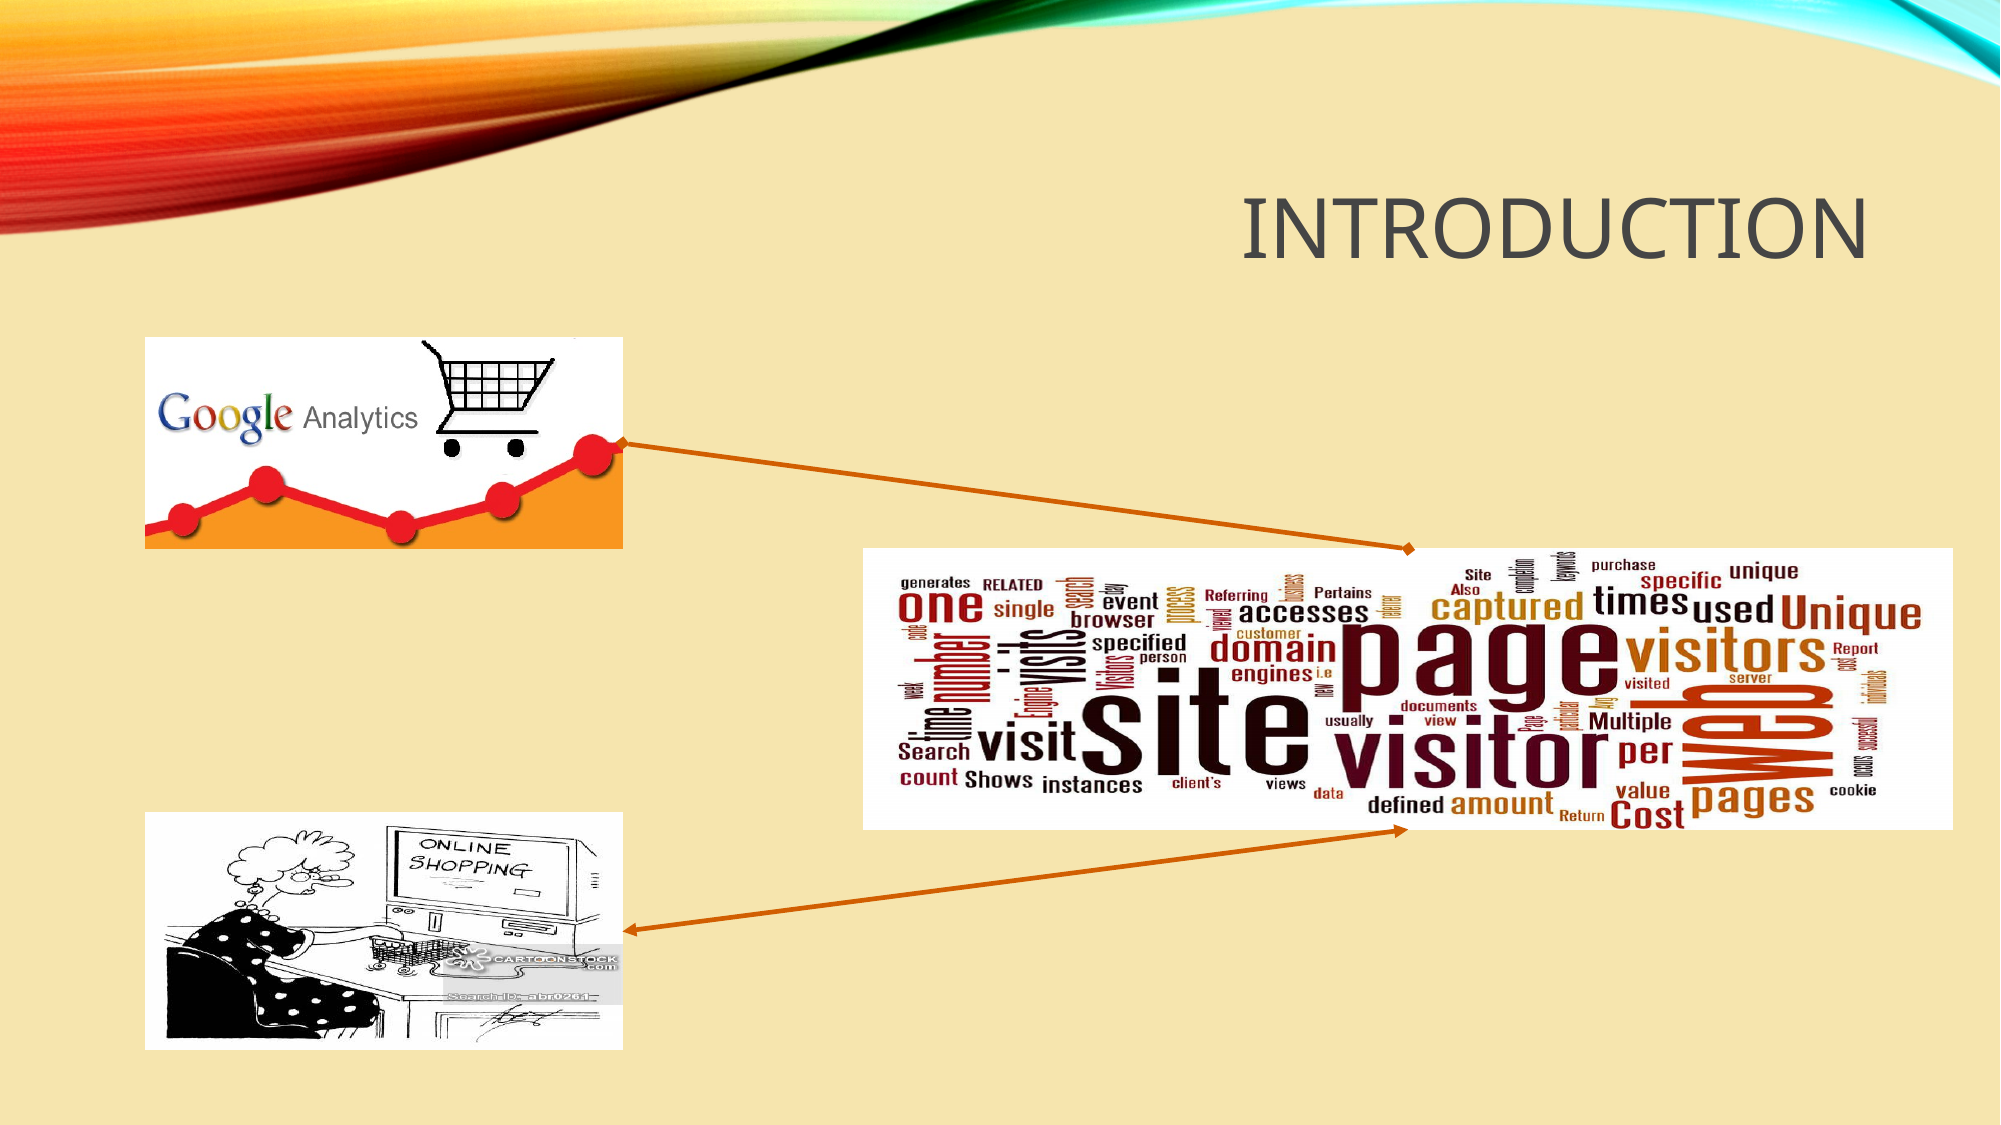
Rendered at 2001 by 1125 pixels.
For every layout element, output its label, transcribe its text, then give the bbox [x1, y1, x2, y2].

picture [0, 0, 2000, 237]
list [145, 812, 623, 1051]
picture [145, 337, 623, 550]
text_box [622, 443, 1409, 550]
title Introduction [474, 125, 1888, 338]
picture [863, 548, 1954, 830]
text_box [622, 829, 1409, 932]
